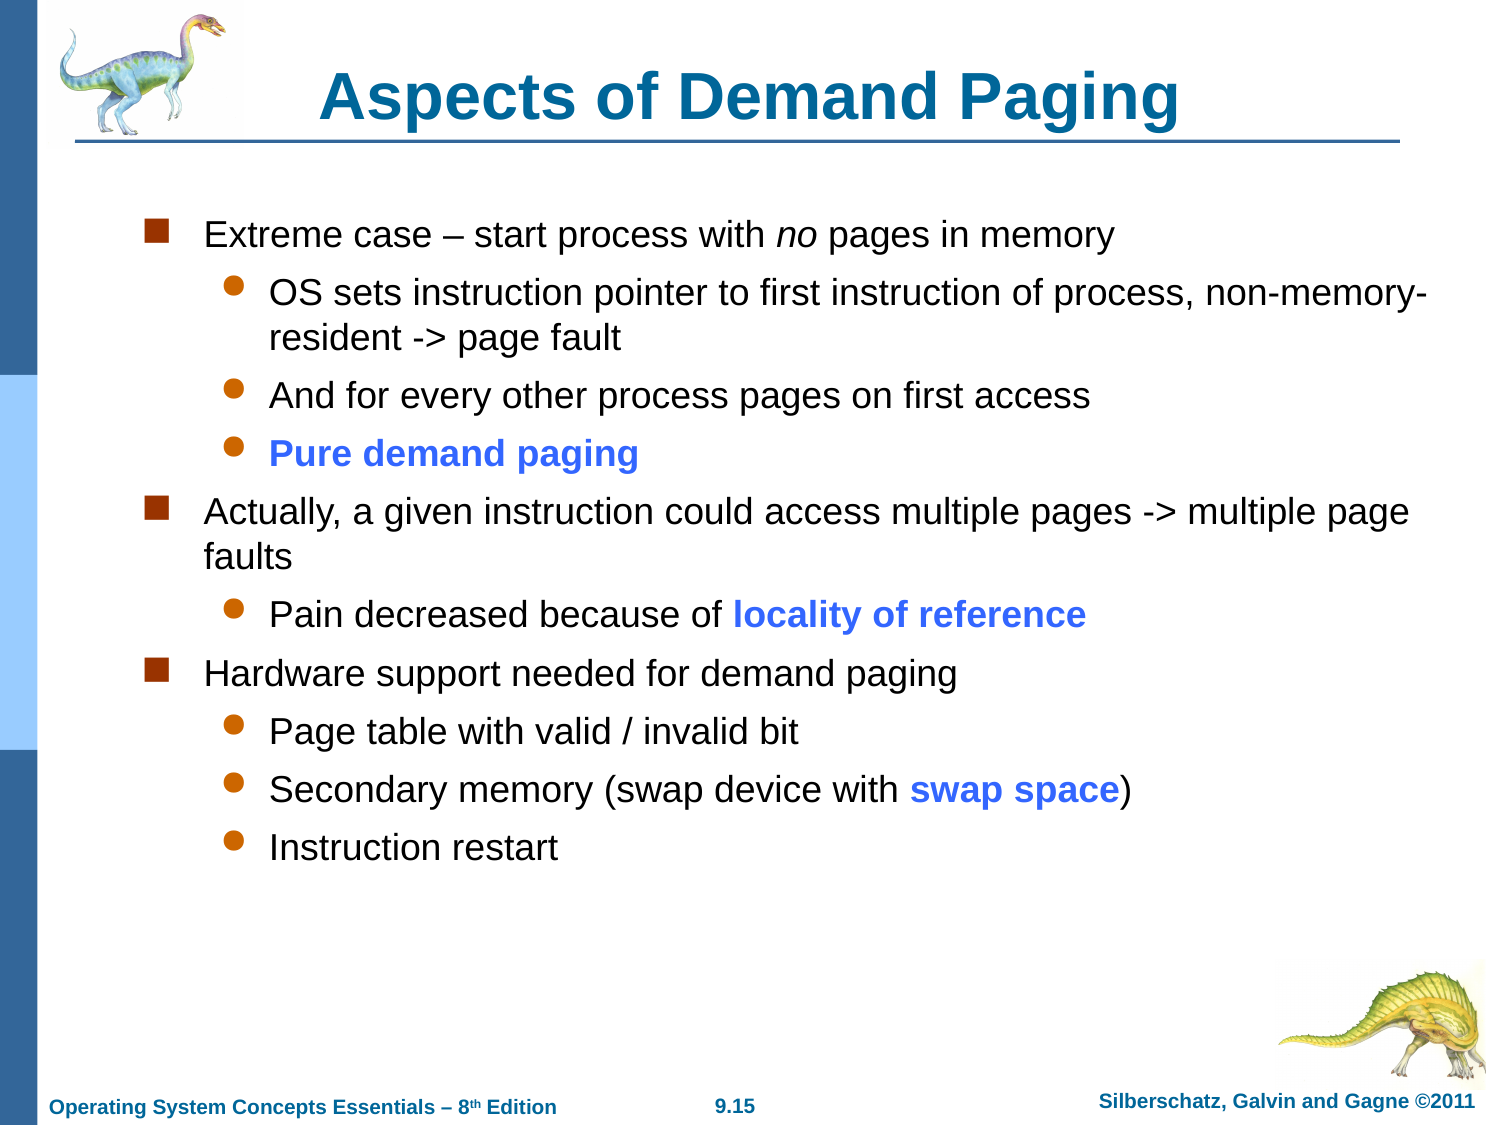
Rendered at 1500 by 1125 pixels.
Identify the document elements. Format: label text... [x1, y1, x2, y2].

title Aspects of Demand Paging [74, 45, 1426, 141]
picture [1275, 959, 1486, 1090]
picture [46, 0, 244, 149]
list Extreme case – start process with no pages in memory OS sets instruction pointer to first instruction of process, non-memory-resident -> page fault And for every other process pages on first access Pure demand paging Actually, a given instruction could access multiple pages -> multiple page faults Pain decreased because of locality of reference Hardware support needed for demand paging Page table with valid / invalid bit Secondary memory (swap device with swap space) Instruction restart [132, 202, 1483, 946]
